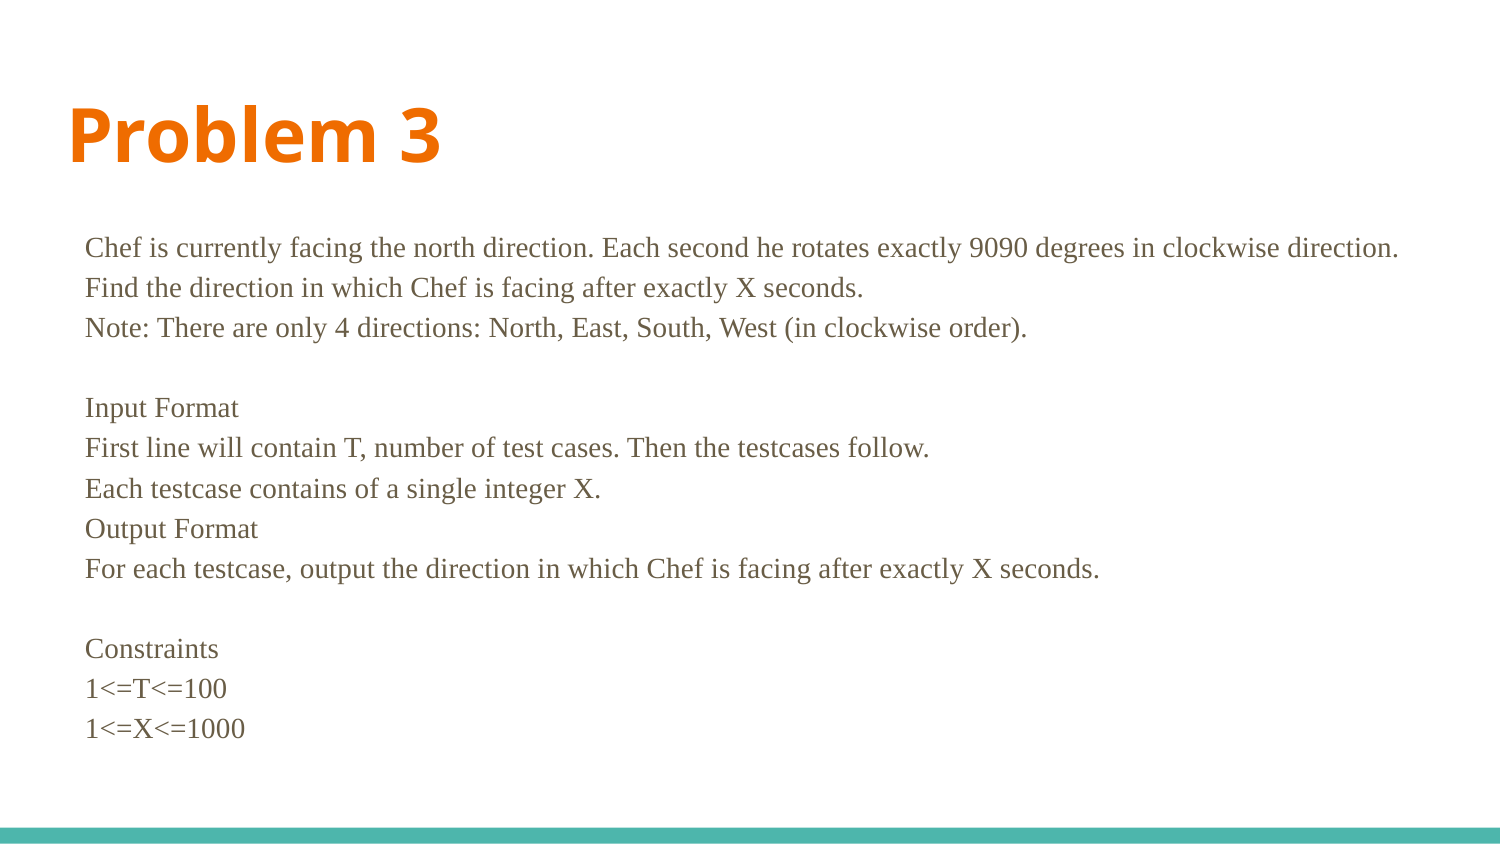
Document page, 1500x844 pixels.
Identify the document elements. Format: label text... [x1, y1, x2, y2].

list Chef is currently facing the north direction. Each second he rotates exactly 9090 degrees in clockwise direction. Find the direction in which Chef is facing after exactly X seconds. Note: There are only 4 directions: North, East, South, West (in clockwise order). Input Format First line will contain T, number of test cases. Then the testcases follow. Each testcase contains of a single integer X. Output Format For each testcase, output the direction in which Chef is facing after exactly X seconds. Constraints 1<=T<=100 1<=X<=1000 [51, 207, 1449, 750]
title Problem 3 [51, 72, 1449, 189]
